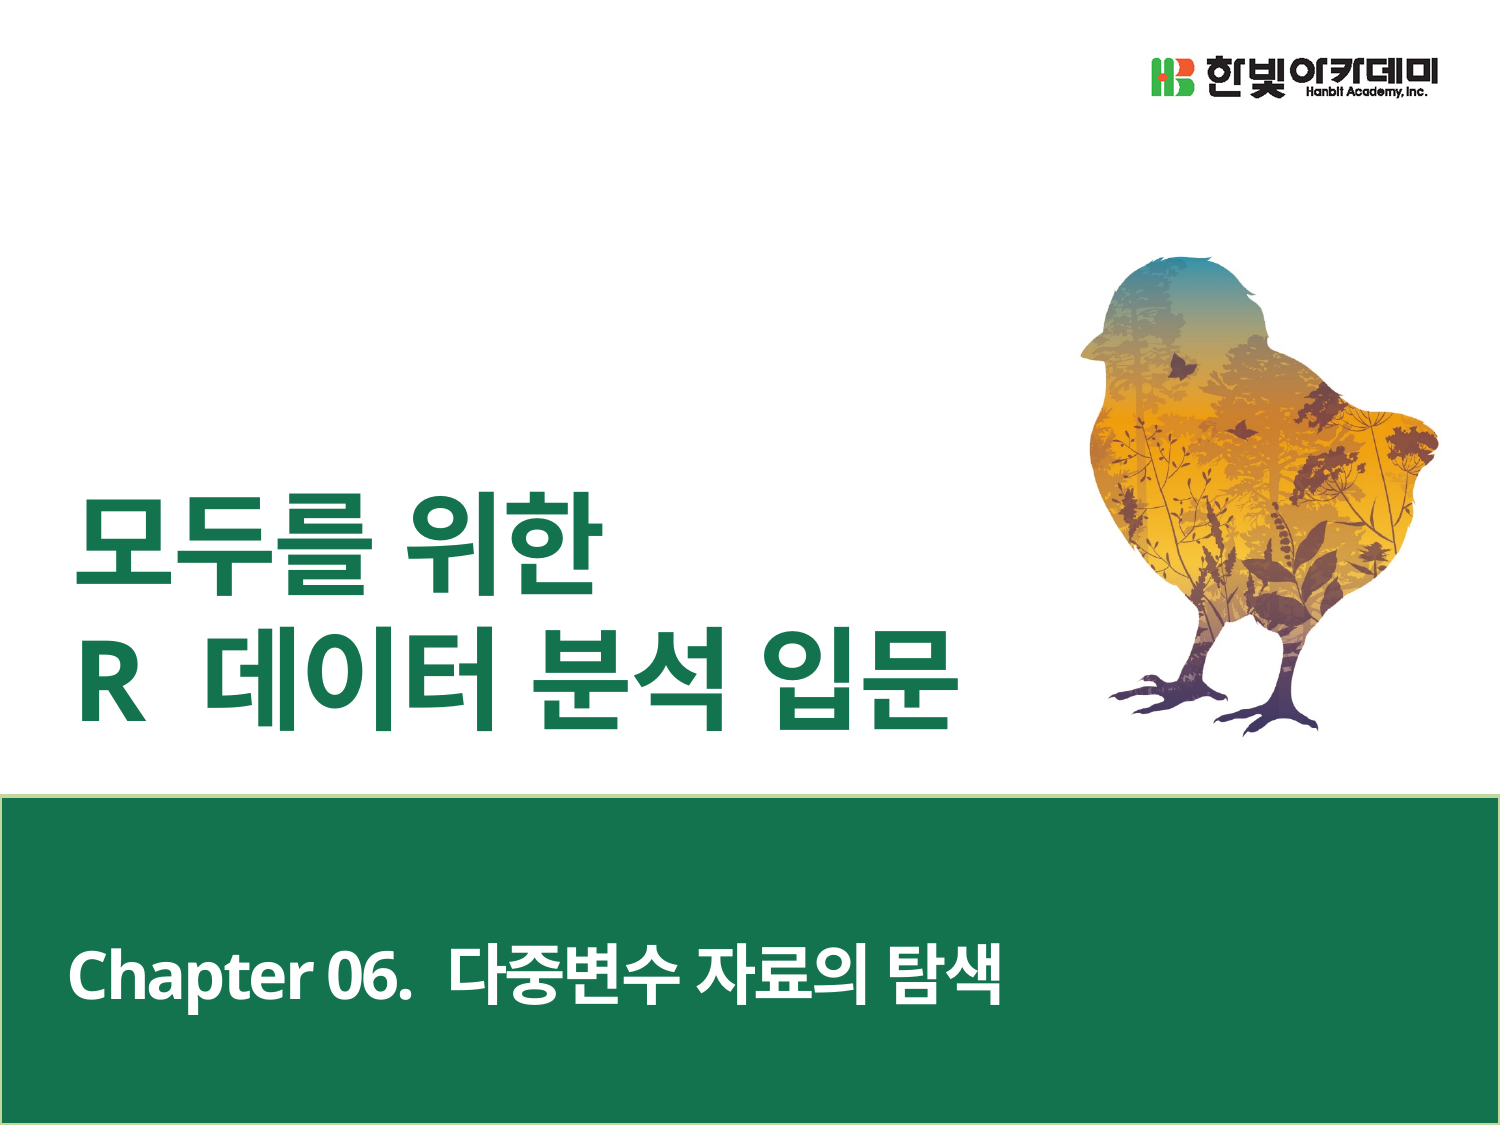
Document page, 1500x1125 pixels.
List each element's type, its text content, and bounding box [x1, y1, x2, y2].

picture [1037, 234, 1481, 746]
picture [1145, 52, 1441, 102]
title Chapter 06. 다중변수 자료의 탐색 [51, 863, 1402, 1083]
